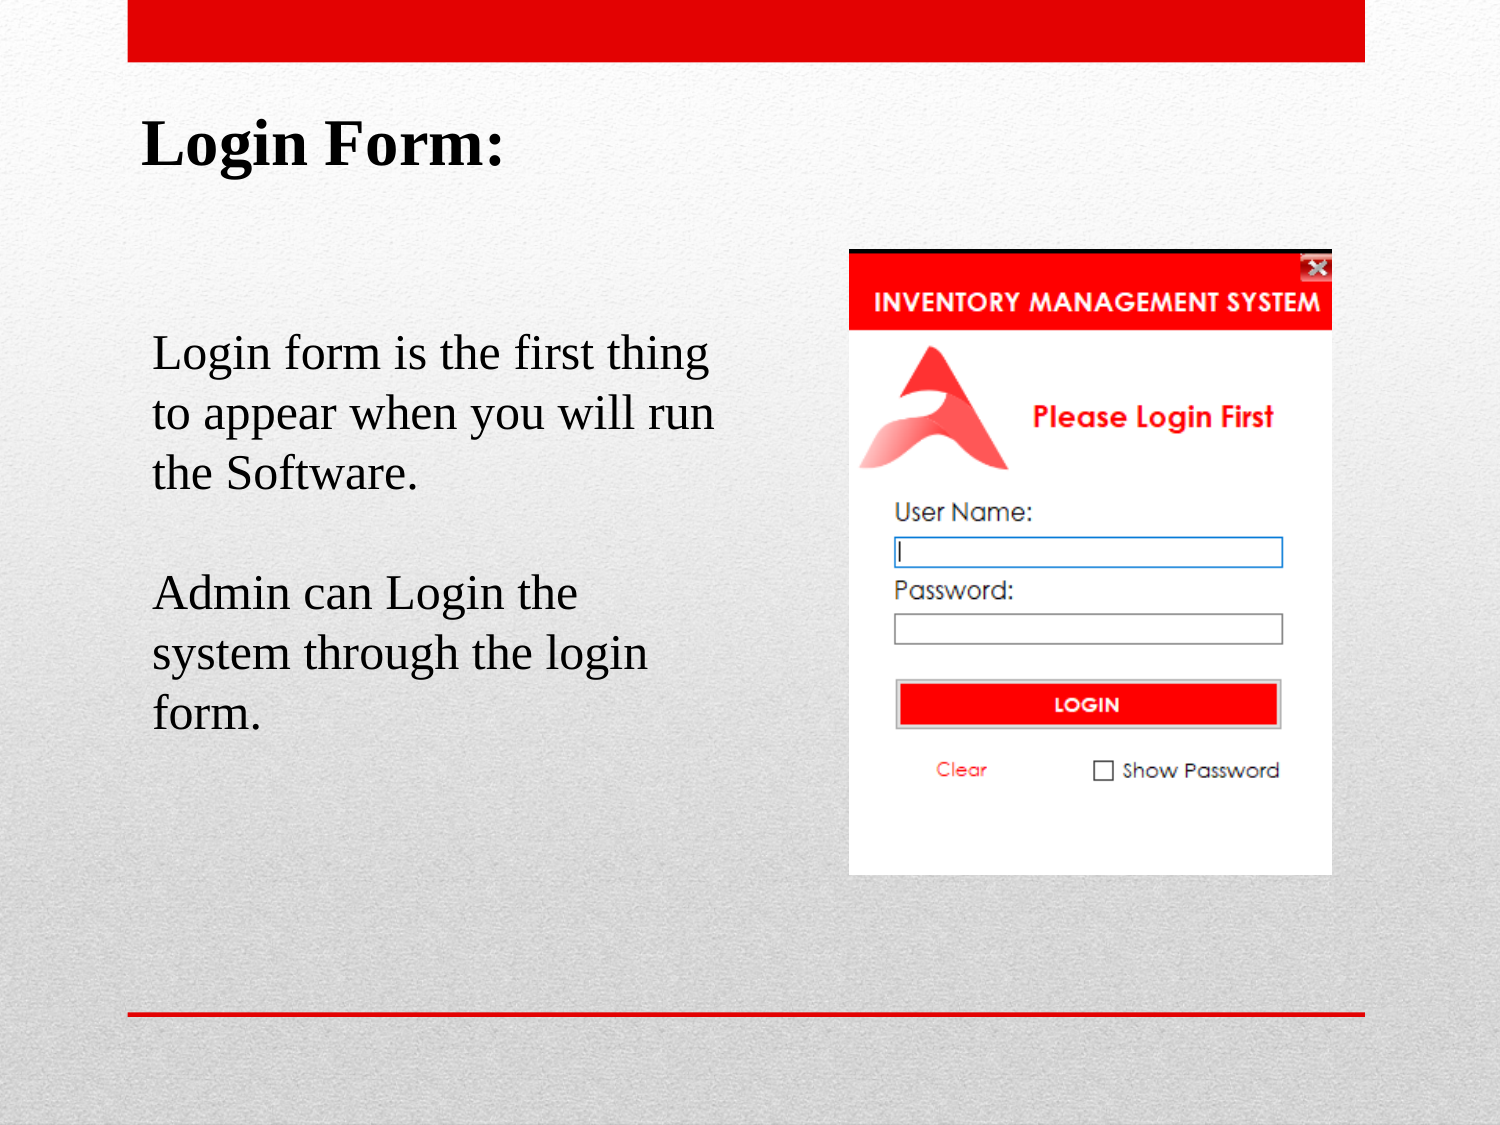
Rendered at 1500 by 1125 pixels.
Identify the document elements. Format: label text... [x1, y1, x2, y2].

picture [849, 249, 1332, 876]
text_box Login Form: [126, 91, 522, 187]
text_box Login form is the first thing to appear when you will run the Software. Admin can Login the system through the login form. [137, 312, 738, 748]
